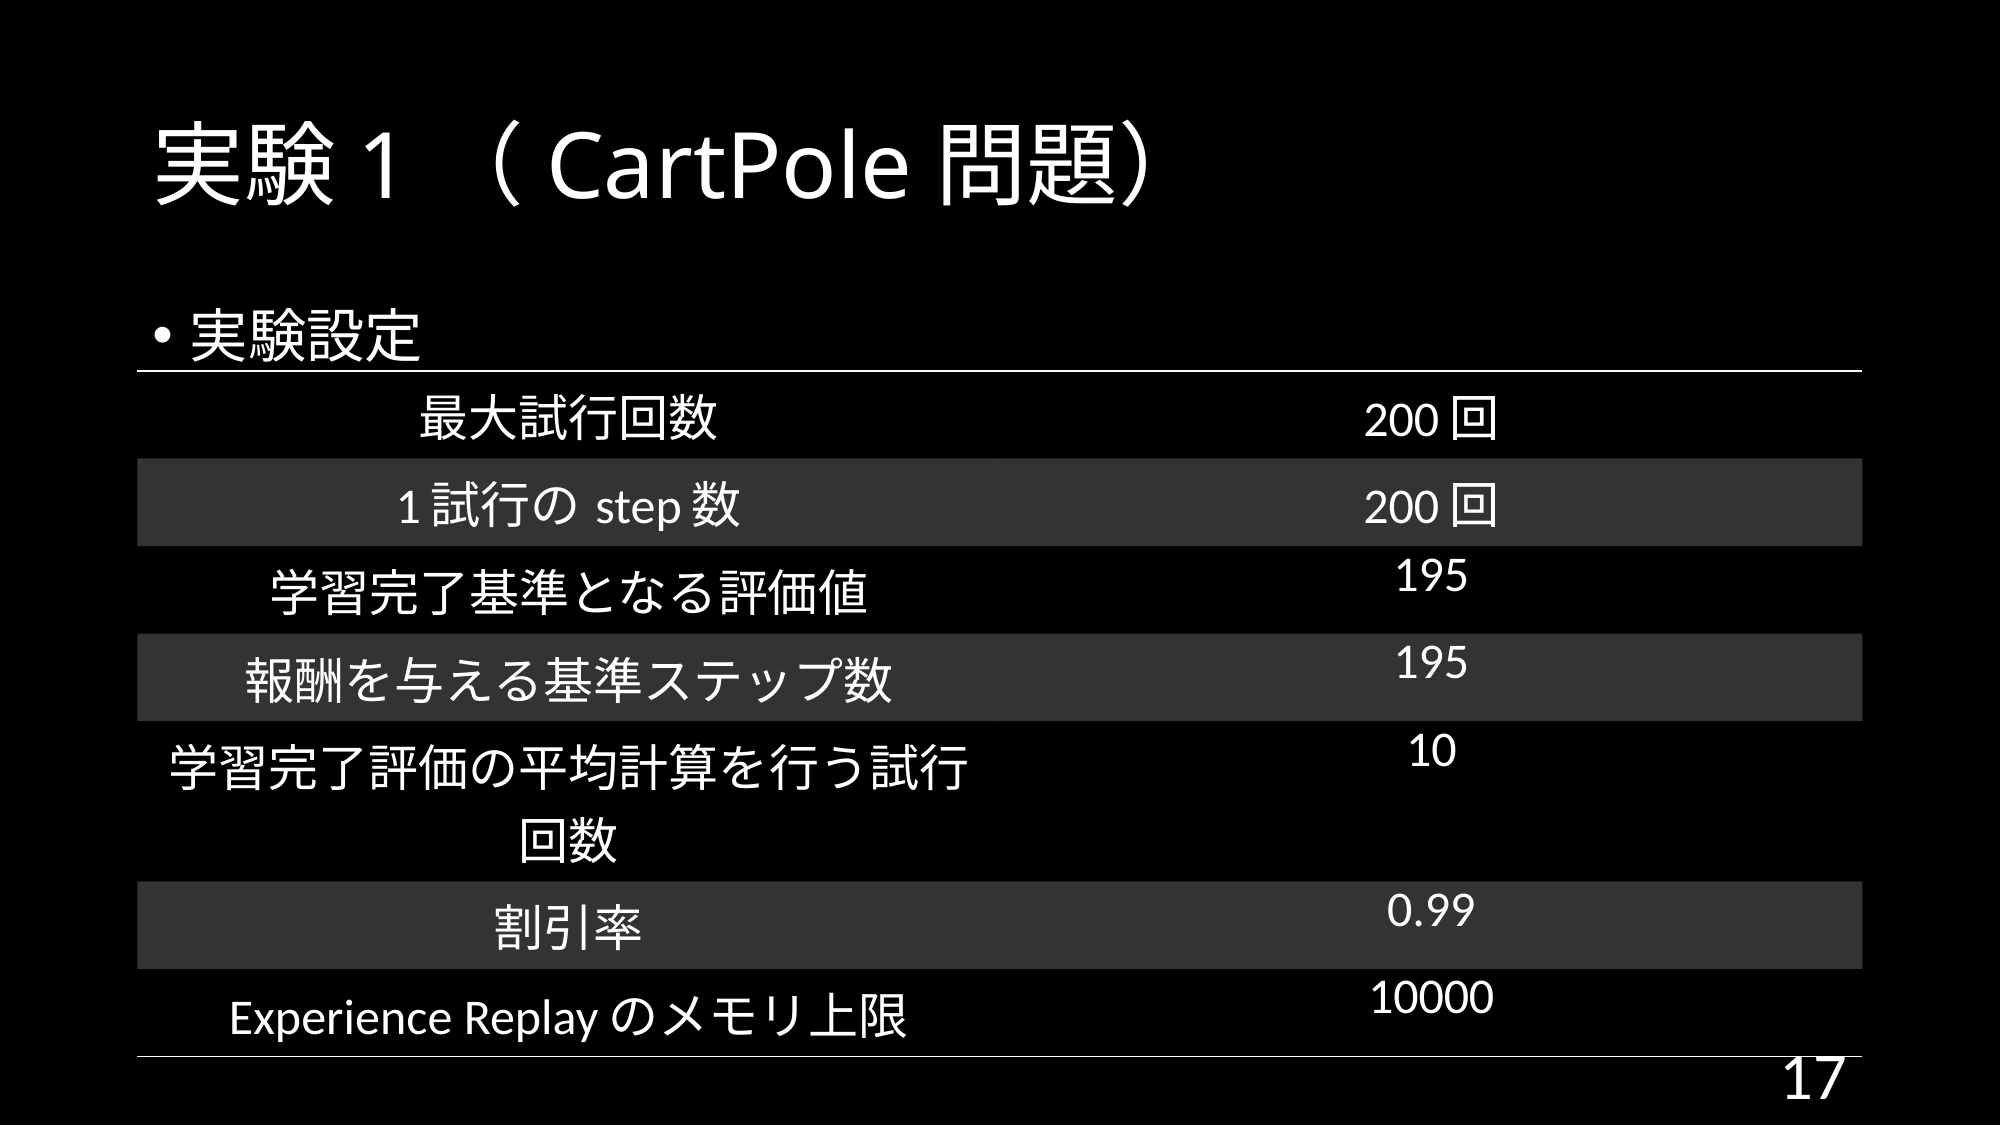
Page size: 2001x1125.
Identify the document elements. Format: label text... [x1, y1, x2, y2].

table_cell 0.99 [1000, 881, 1862, 969]
table_cell 195 [1000, 546, 1862, 634]
slide_number 17 [1412, 1042, 1863, 1103]
title 実験1（CartPole問題） [137, 59, 1863, 278]
table_header 最大試行回数 [137, 372, 1000, 458]
table_cell 学習完了評価の平均計算を行う試行回数 [137, 721, 1000, 881]
table_cell 10 [1000, 721, 1862, 881]
table_cell 200回 [1000, 458, 1862, 546]
table_header 200回 [1000, 372, 1862, 458]
table_cell Experience Replayのメモリ上限 [137, 969, 1000, 1056]
table_cell 10000 [1000, 969, 1862, 1056]
table_cell 1試行のstep数 [137, 458, 1000, 546]
table_cell 割引率 [137, 881, 1000, 969]
table_cell 195 [1000, 634, 1862, 721]
table_cell 報酬を与える基準ステップ数 [137, 634, 1000, 721]
table_cell 学習完了基準となる評価値 [137, 546, 1000, 634]
list 実験設定 [137, 299, 1863, 1014]
